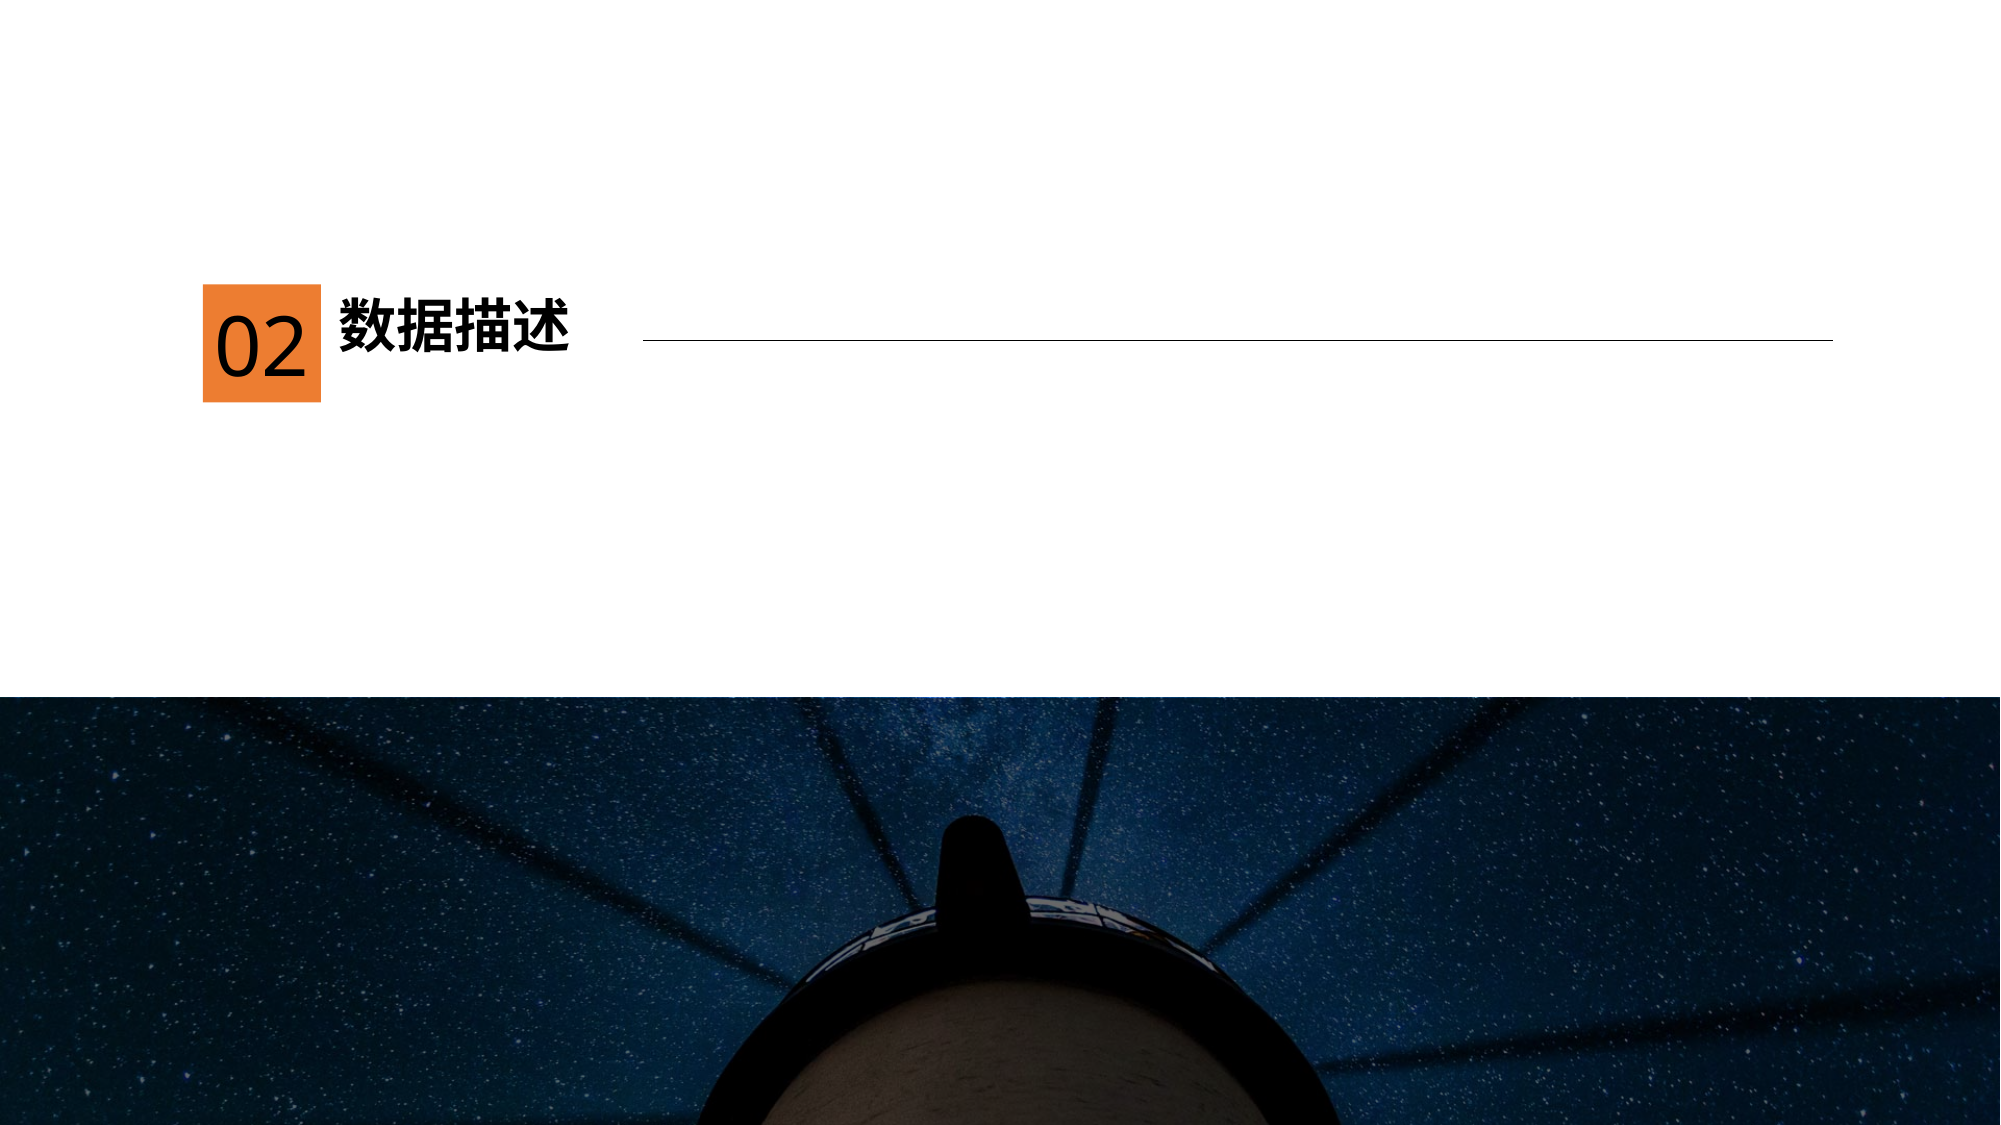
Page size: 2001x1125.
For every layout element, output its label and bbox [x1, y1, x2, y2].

text_box [196, 281, 639, 403]
picture [0, 697, 2000, 1125]
